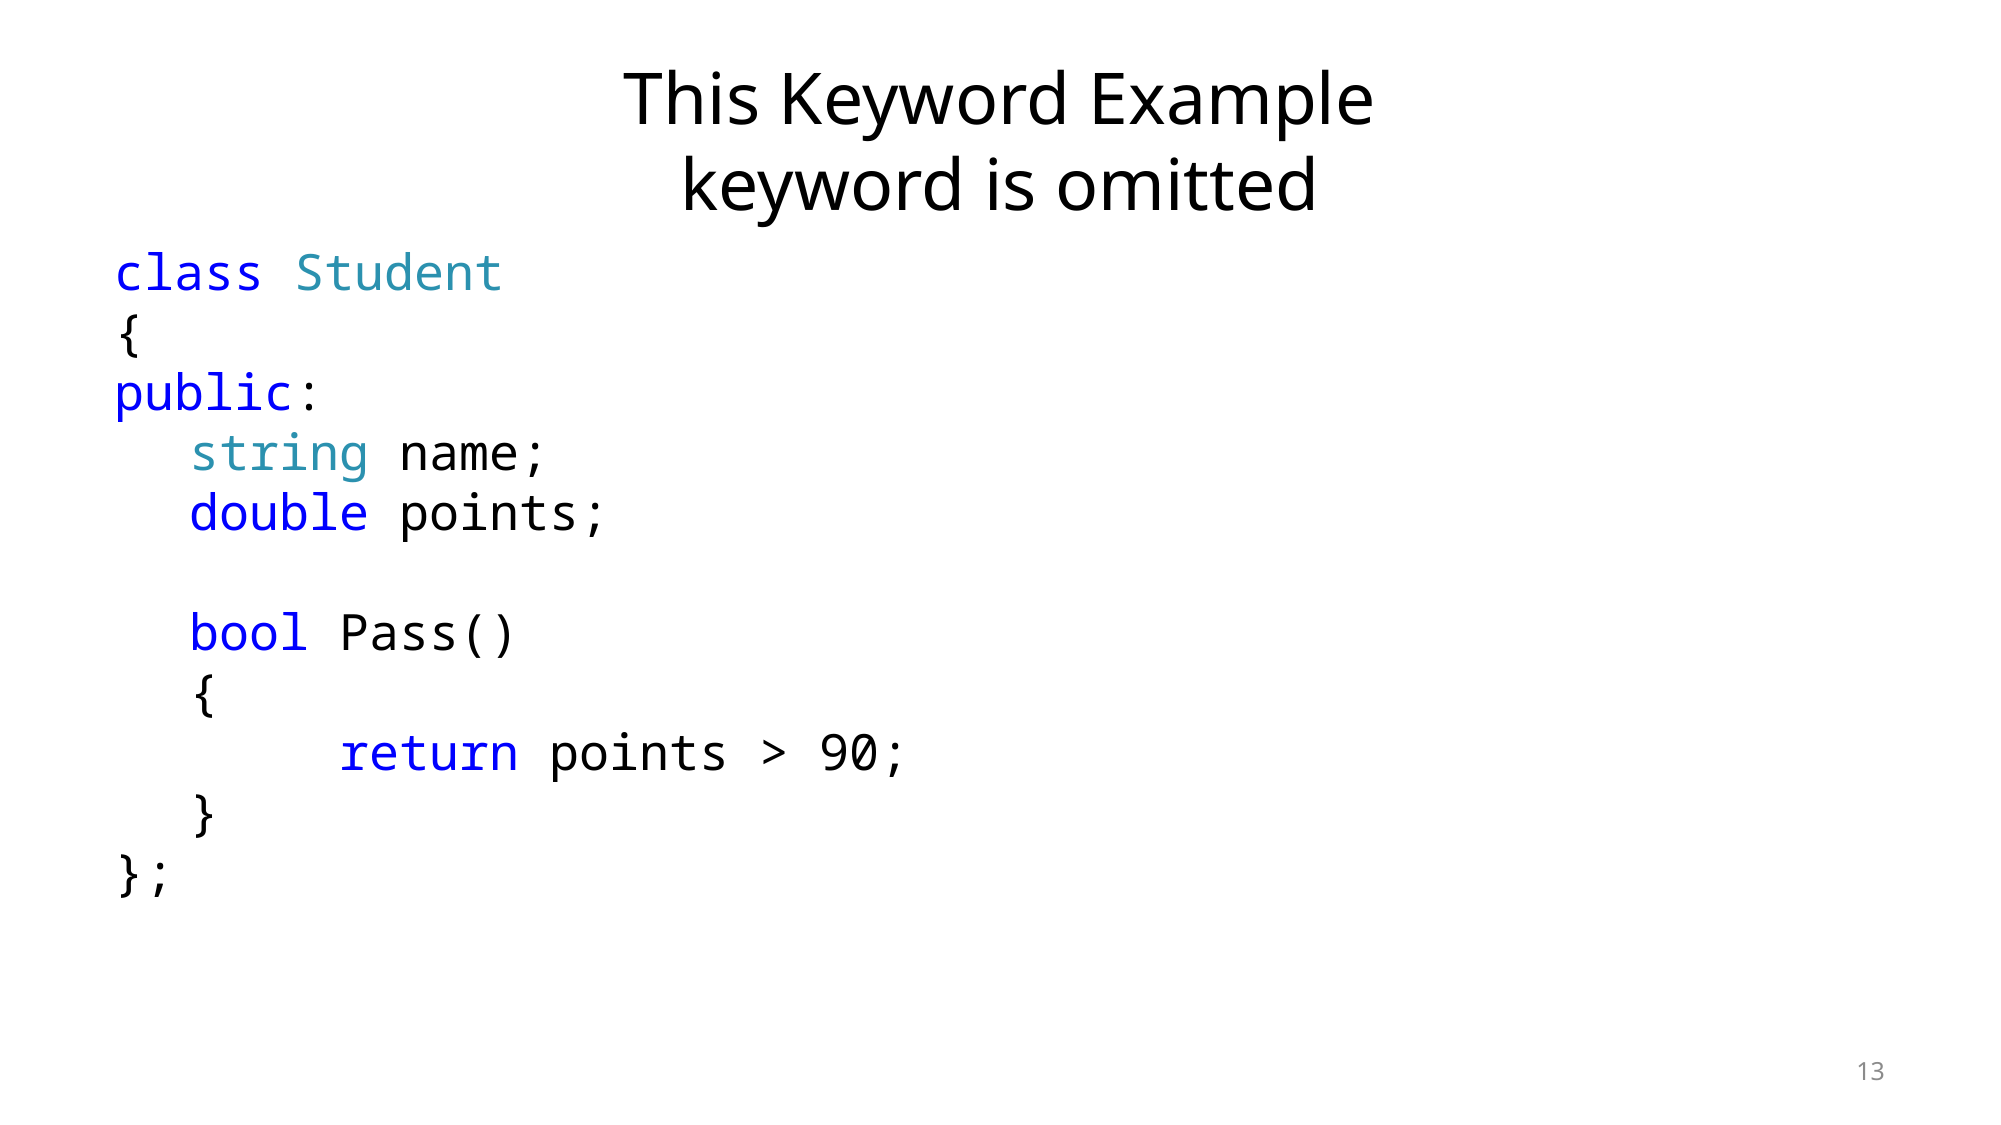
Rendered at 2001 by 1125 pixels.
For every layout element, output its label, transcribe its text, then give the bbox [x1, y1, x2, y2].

slide_number 13 [1433, 1042, 1900, 1103]
text_box class Student { public: string name; double points; bool Pass() { return points > 90; } }; [99, 232, 1000, 908]
title This Keyword Example keyword is omitted [99, 45, 1900, 233]
